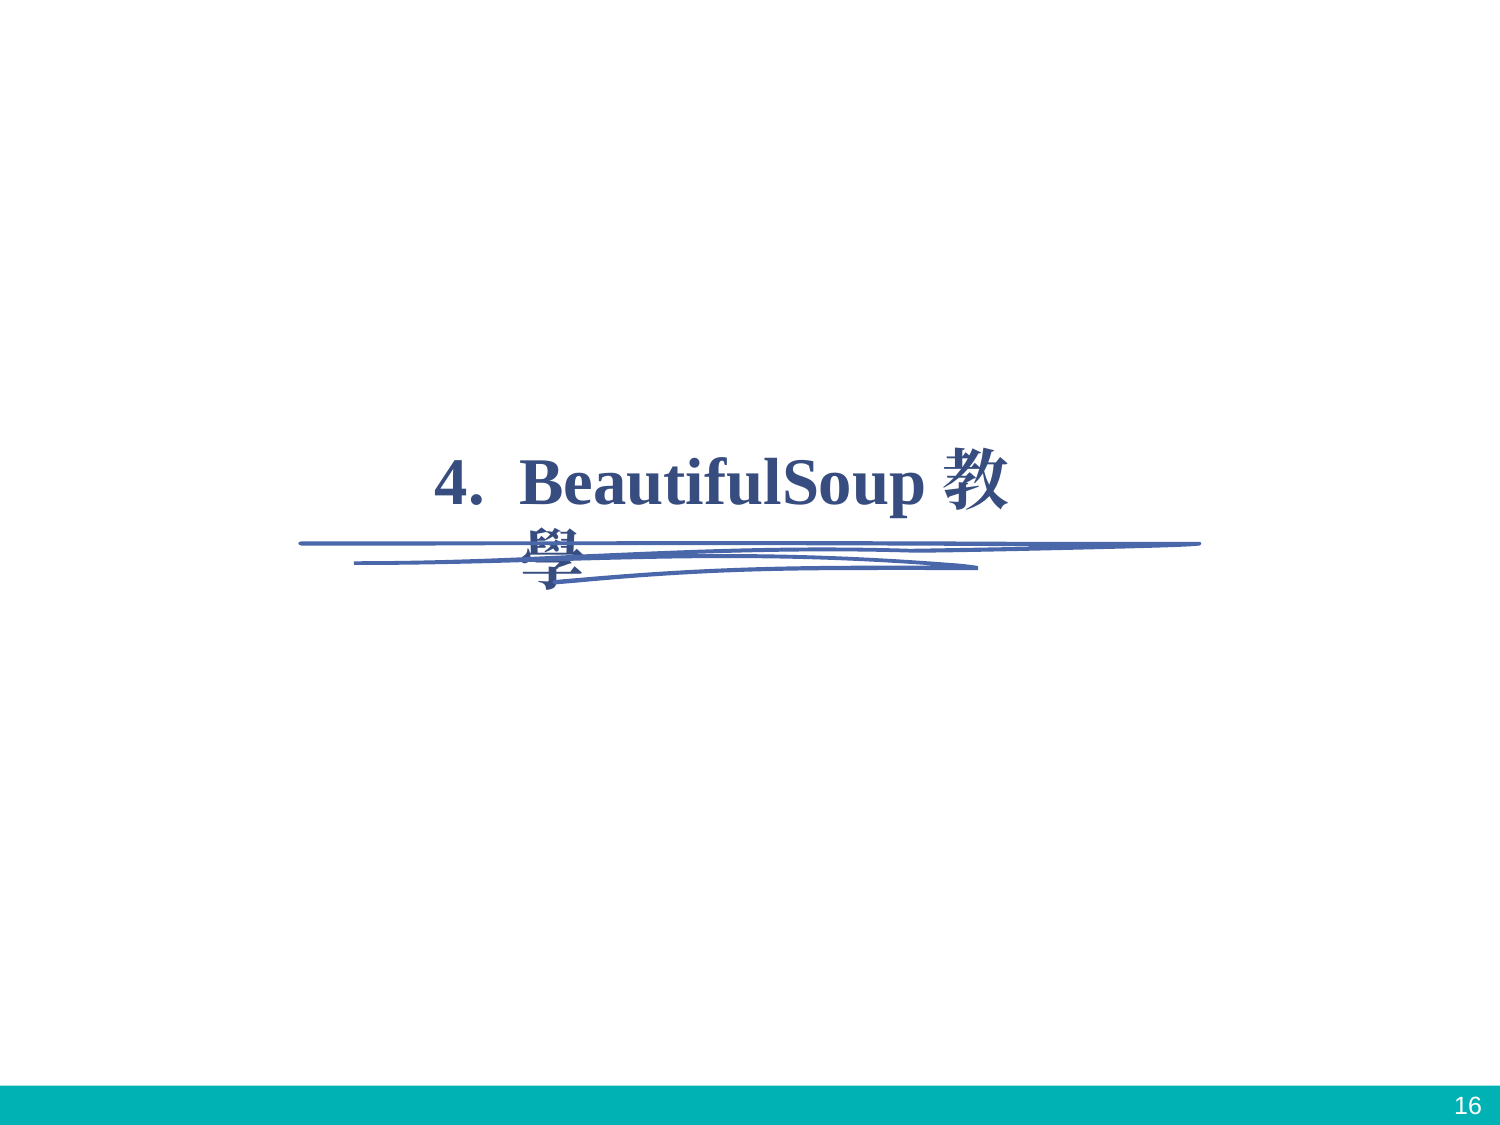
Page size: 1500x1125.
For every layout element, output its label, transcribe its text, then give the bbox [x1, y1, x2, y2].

text_box [298, 541, 1202, 585]
text_box BeautifulSoup教學 [423, 432, 1077, 525]
